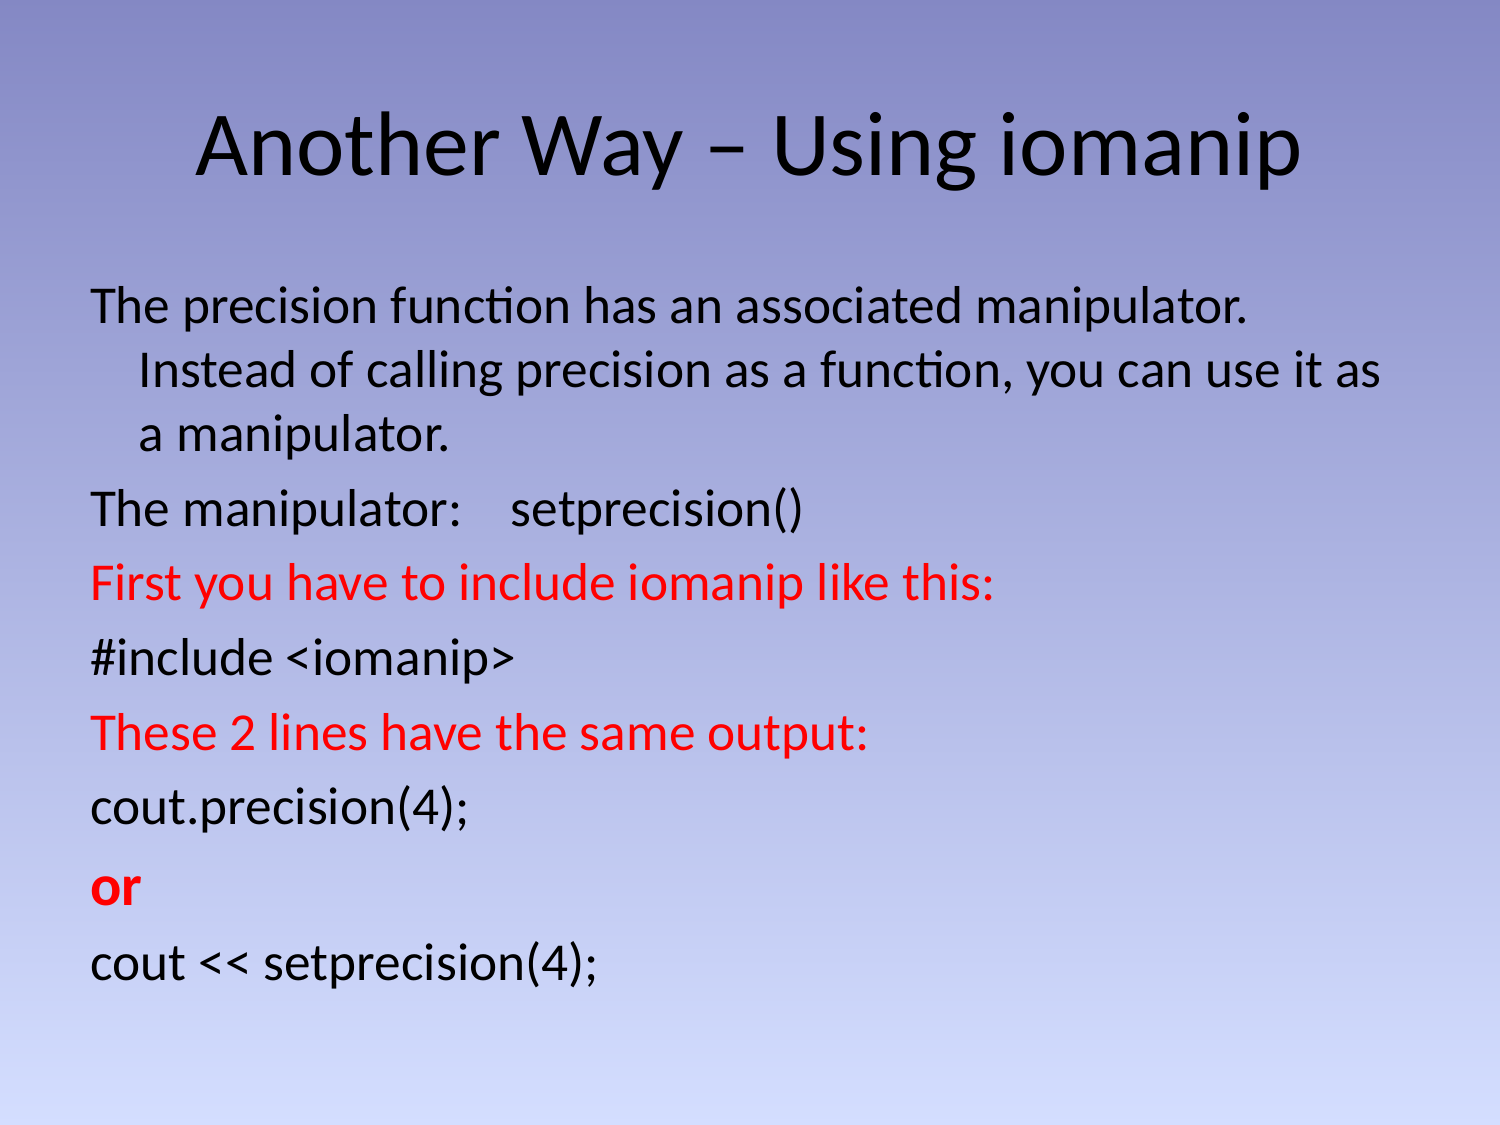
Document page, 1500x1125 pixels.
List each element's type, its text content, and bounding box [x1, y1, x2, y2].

title Another Way – Using iomanip [75, 45, 1425, 233]
list The precision function has an associated manipulator. Instead of calling precision as a function, you can use it as a manipulator. The manipulator: setprecision() First you have to include iomanip like this: #include <iomanip> These 2 lines have the same output: cout.precision(4); or cout << setprecision(4); [75, 262, 1425, 1005]
